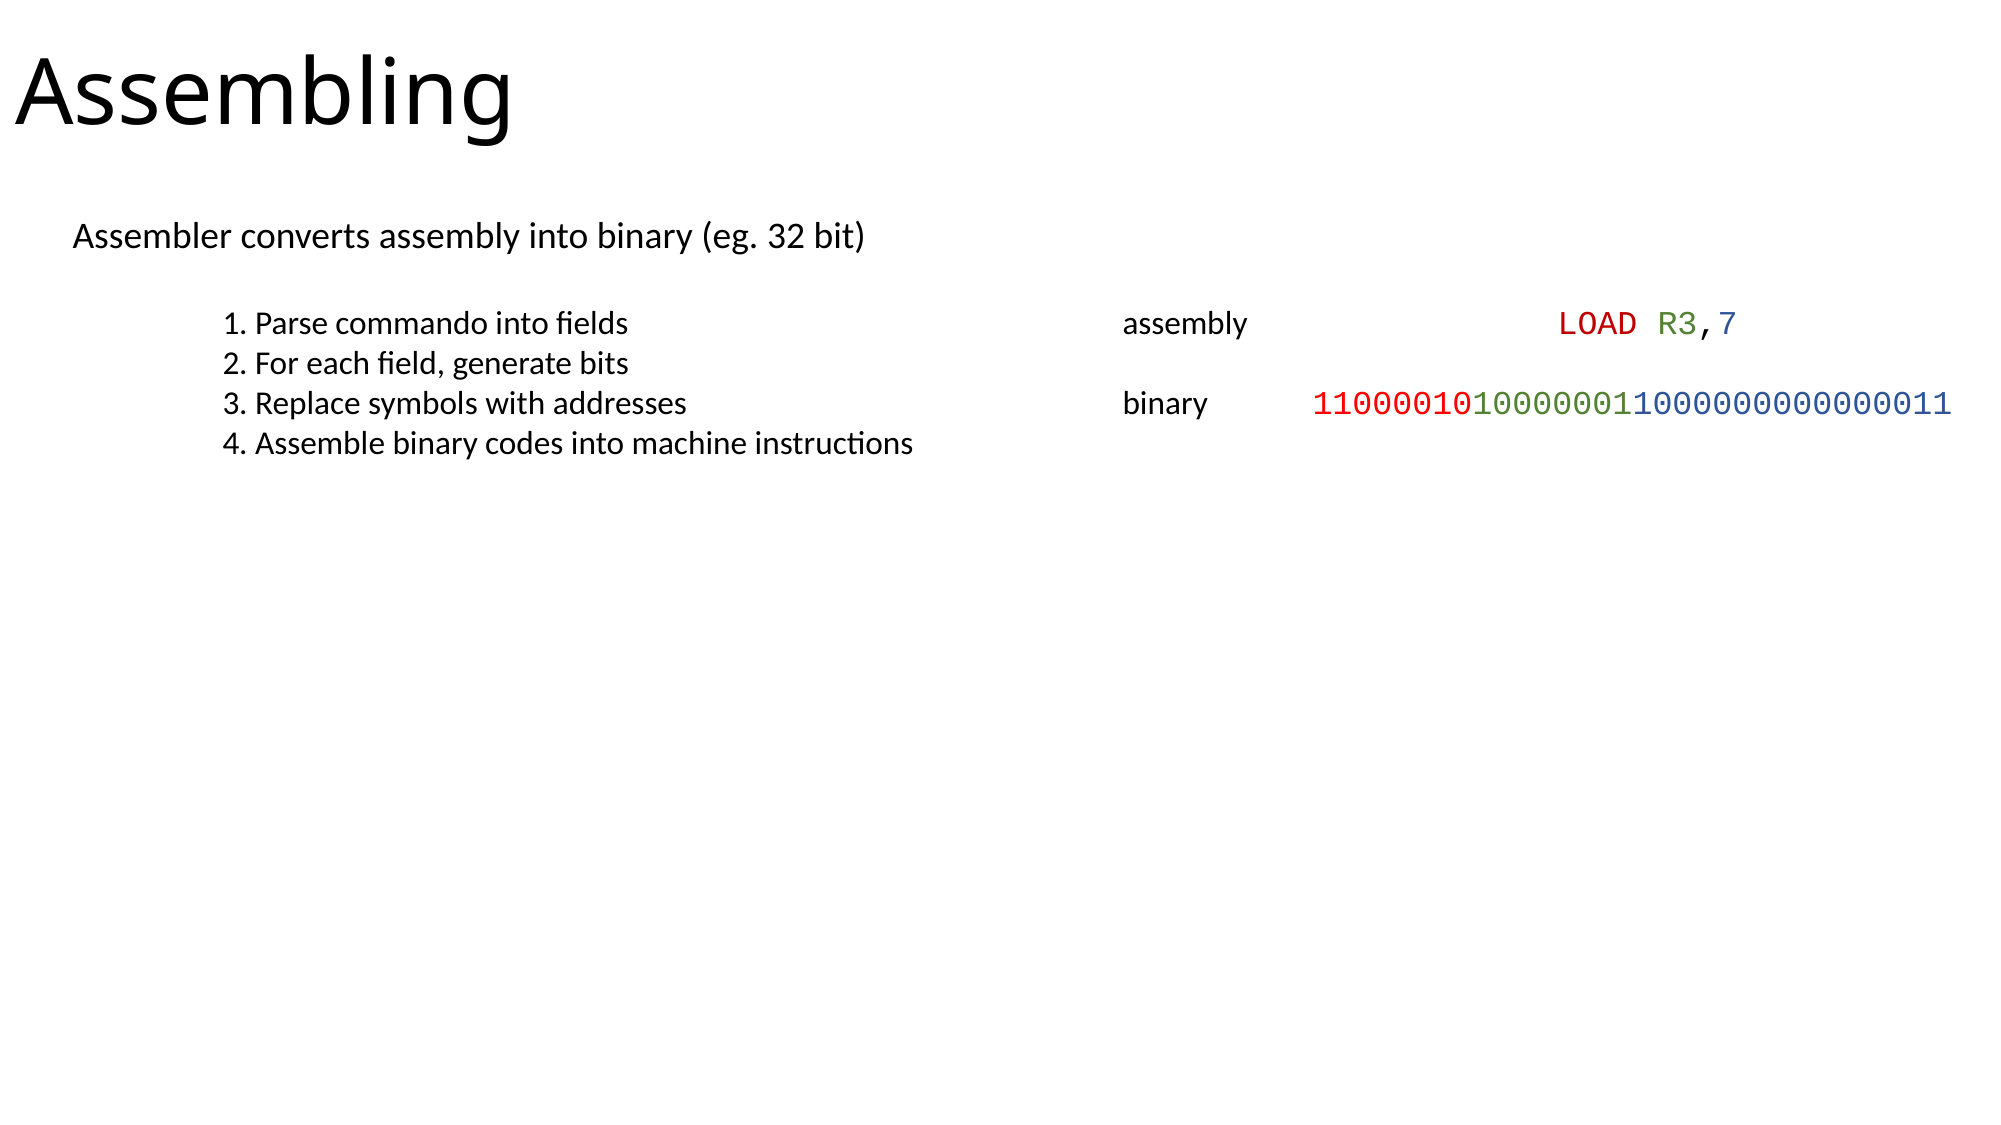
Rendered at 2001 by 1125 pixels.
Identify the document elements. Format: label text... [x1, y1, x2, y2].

text_box Assembler converts assembly into binary (eg. 32 bit) 1. Parse commando into fields assembly LOAD R3,7 2. For each field, generate bits 3. Replace symbols with addresses binary 11000010100000011000000000000011 4. Assemble binary codes into machine instructions CPU interacts with a memory device, receiving data from input device and sending data to output de Symbols Variables Eg. variable that represents some weight, mapped on location 7 in the computer’s memory LOAD R3,weight = LOAD R3,7 Labels Eg. variable that represents some weight, mapped on location 7 in the computer’s memory goto loop = goto 250 [57, 203, 2000, 1125]
title Assembling [0, 0, 2000, 204]
